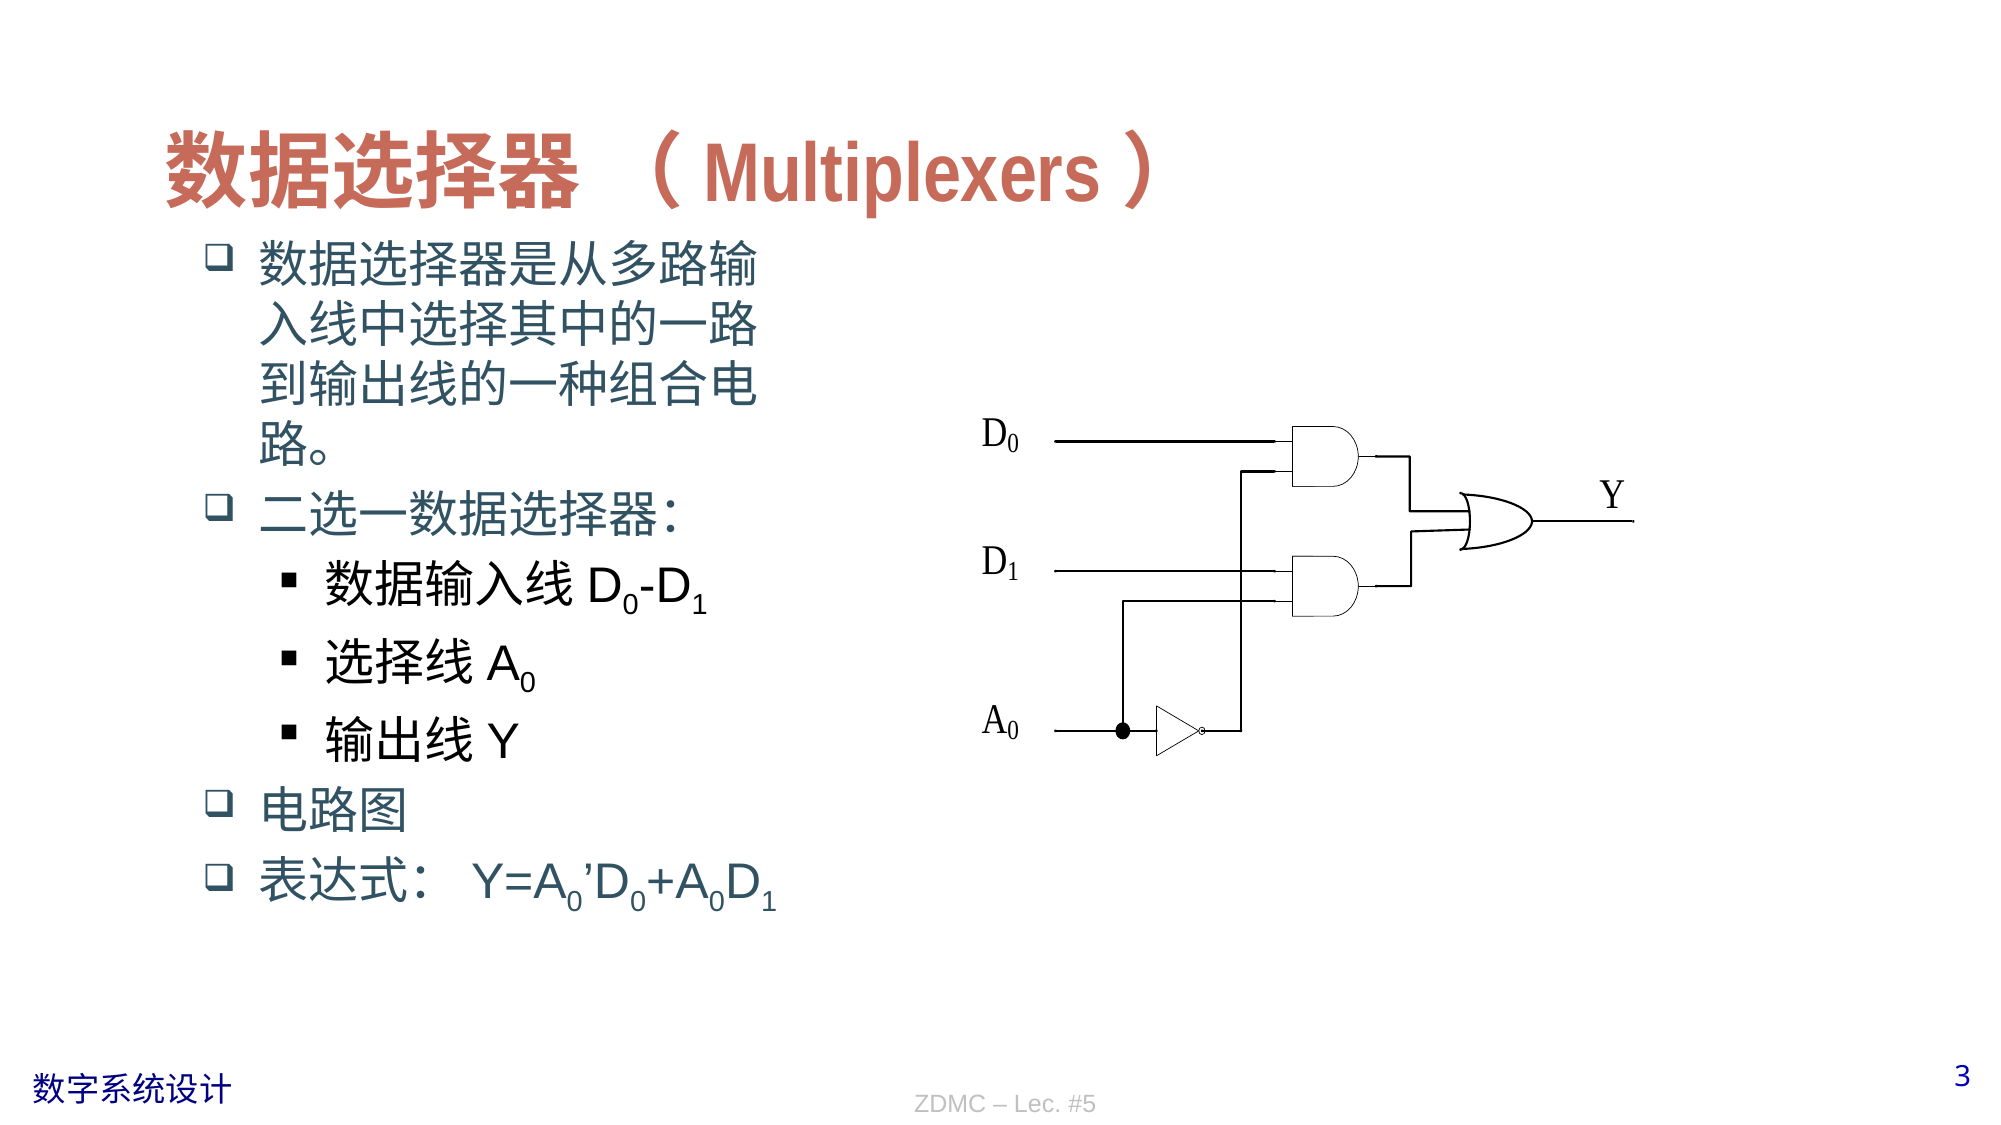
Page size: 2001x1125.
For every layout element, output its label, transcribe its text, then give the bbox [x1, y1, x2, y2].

list 数据选择器是从多路输入线中选择其中的一路到输出线的一种组合电路。 二选一数据选择器： 数据输入线D0-D1 选择线A0 输出线Y 电路图 表达式：Y=A0’D0+A0D1 [187, 224, 812, 1014]
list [944, 391, 1669, 793]
title 数据选择器 （Multiplexers） [150, 37, 1850, 225]
footer ZDMC – Lec. #5 [518, 1048, 1493, 1125]
slide_number 3 [1569, 1050, 1987, 1125]
